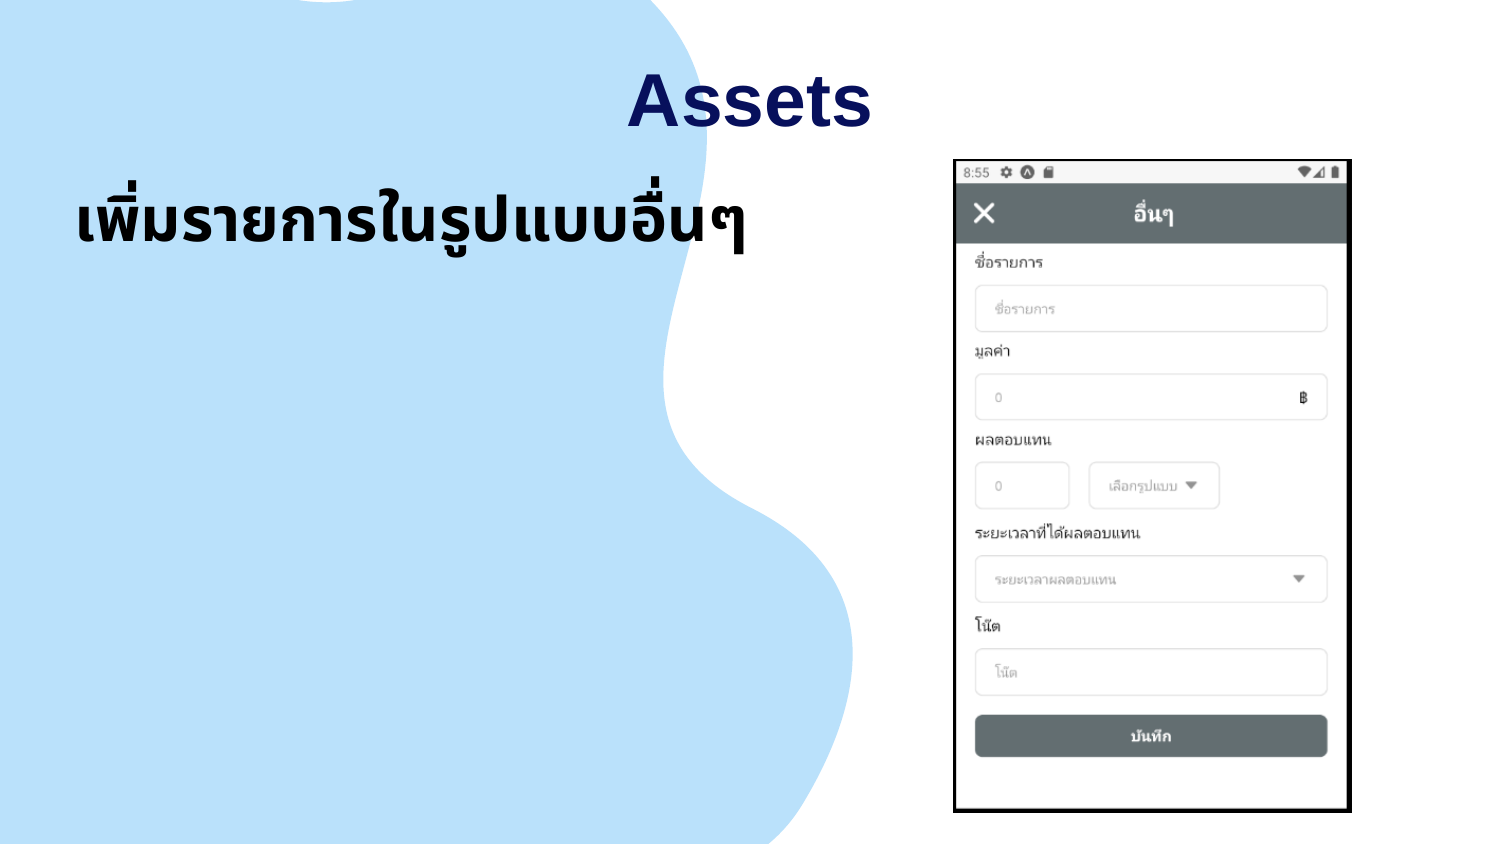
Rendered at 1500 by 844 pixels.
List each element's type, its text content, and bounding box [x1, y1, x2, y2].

text_box Assets [445, 33, 1055, 160]
text_box เพิ่มรายการในรูปแบบอื่นๆ [60, 171, 831, 262]
picture [953, 159, 1352, 813]
